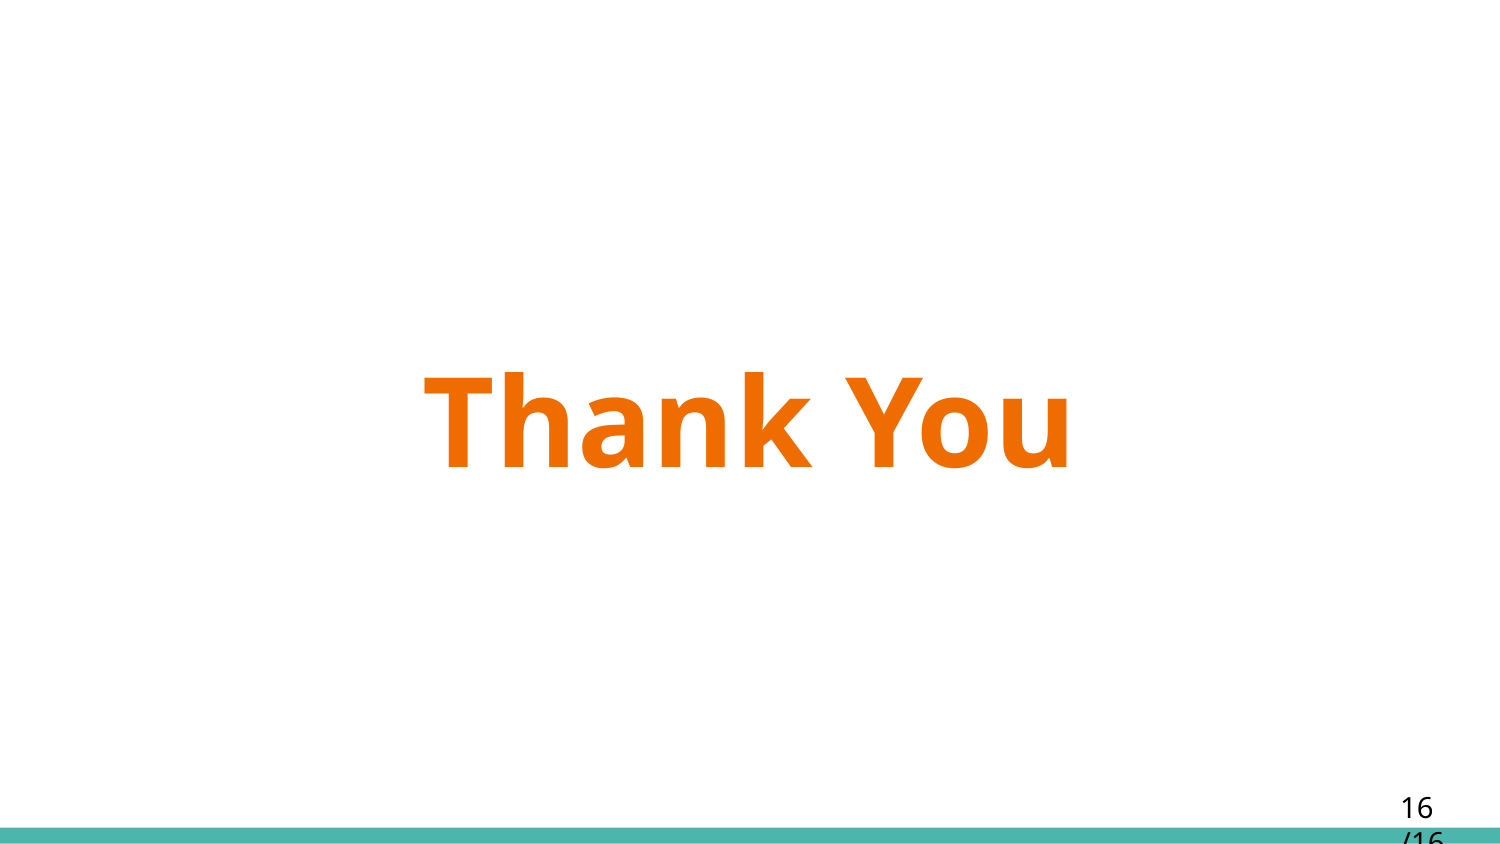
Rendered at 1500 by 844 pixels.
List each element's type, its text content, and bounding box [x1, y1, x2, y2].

text_box 16 /16 [1385, 774, 1500, 844]
title Thank You [51, 23, 1449, 813]
